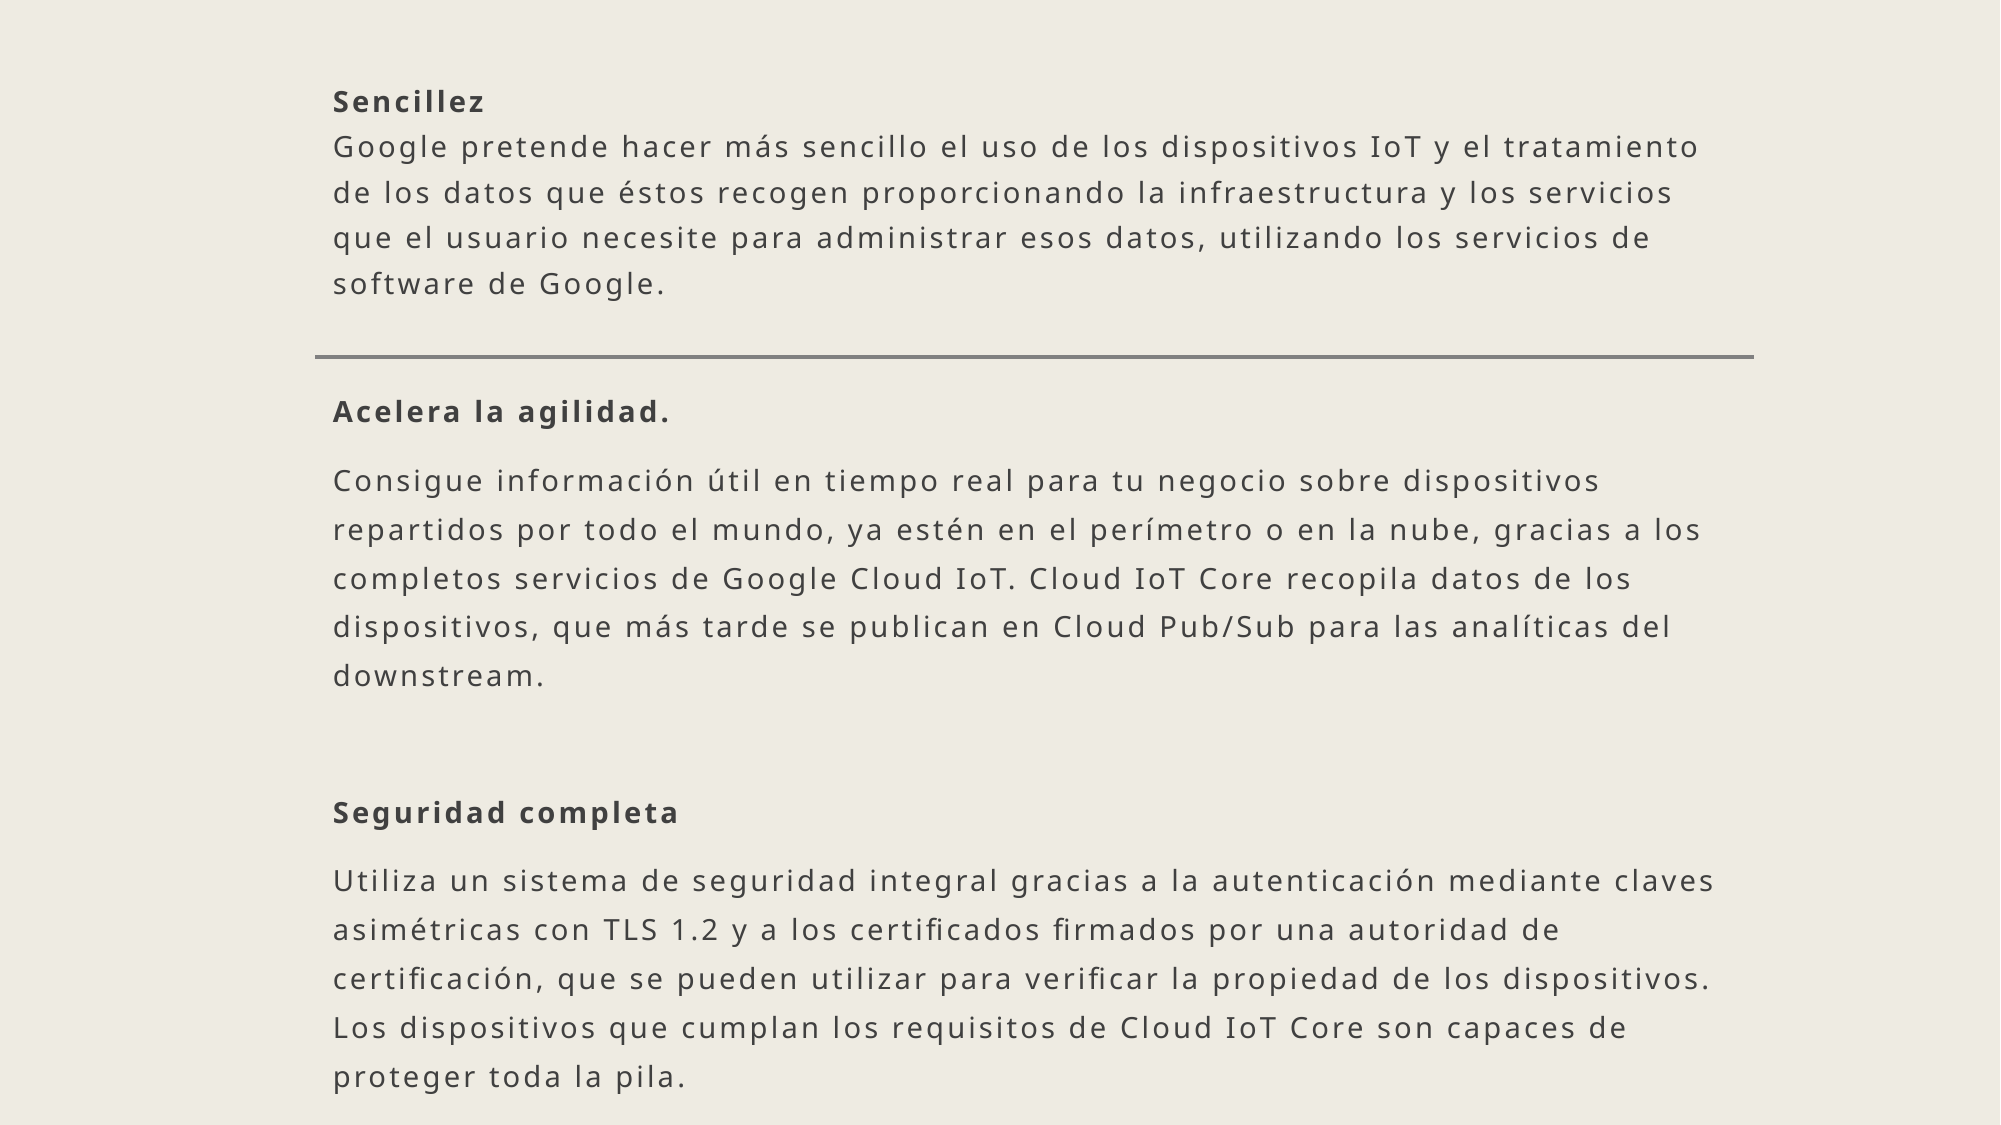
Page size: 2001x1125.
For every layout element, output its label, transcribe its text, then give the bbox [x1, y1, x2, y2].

title Sencillez Google pretende hacer más sencillo el uso de los dispositivos IoT y el tratamiento de los datos que éstos recogen proporcionando la infraestructura y los servicios que el usuario necesite para administrar esos datos, utilizando los servicios de software de Google. [315, 94, 1754, 315]
list Acelera la agilidad. Consigue información útil en tiempo real para tu negocio sobre dispositivos repartidos por todo el mundo, ya estén en el perímetro o en la nube, gracias a los completos servicios de Google Cloud IoT. Cloud IoT Core recopila datos de los dispositivos, que más tarde se publican en Cloud Pub/Sub para las analíticas del downstream. Seguridad completa Utiliza un sistema de seguridad integral gracias a la autenticación mediante claves asimétricas con TLS 1.2 y a los certificados firmados por una autoridad de certificación, que se pueden utilizar para verificar la propiedad de los dispositivos. Los dispositivos que cumplan los requisitos de Cloud IoT Core son capaces de proteger toda la pila. [315, 361, 1754, 1108]
